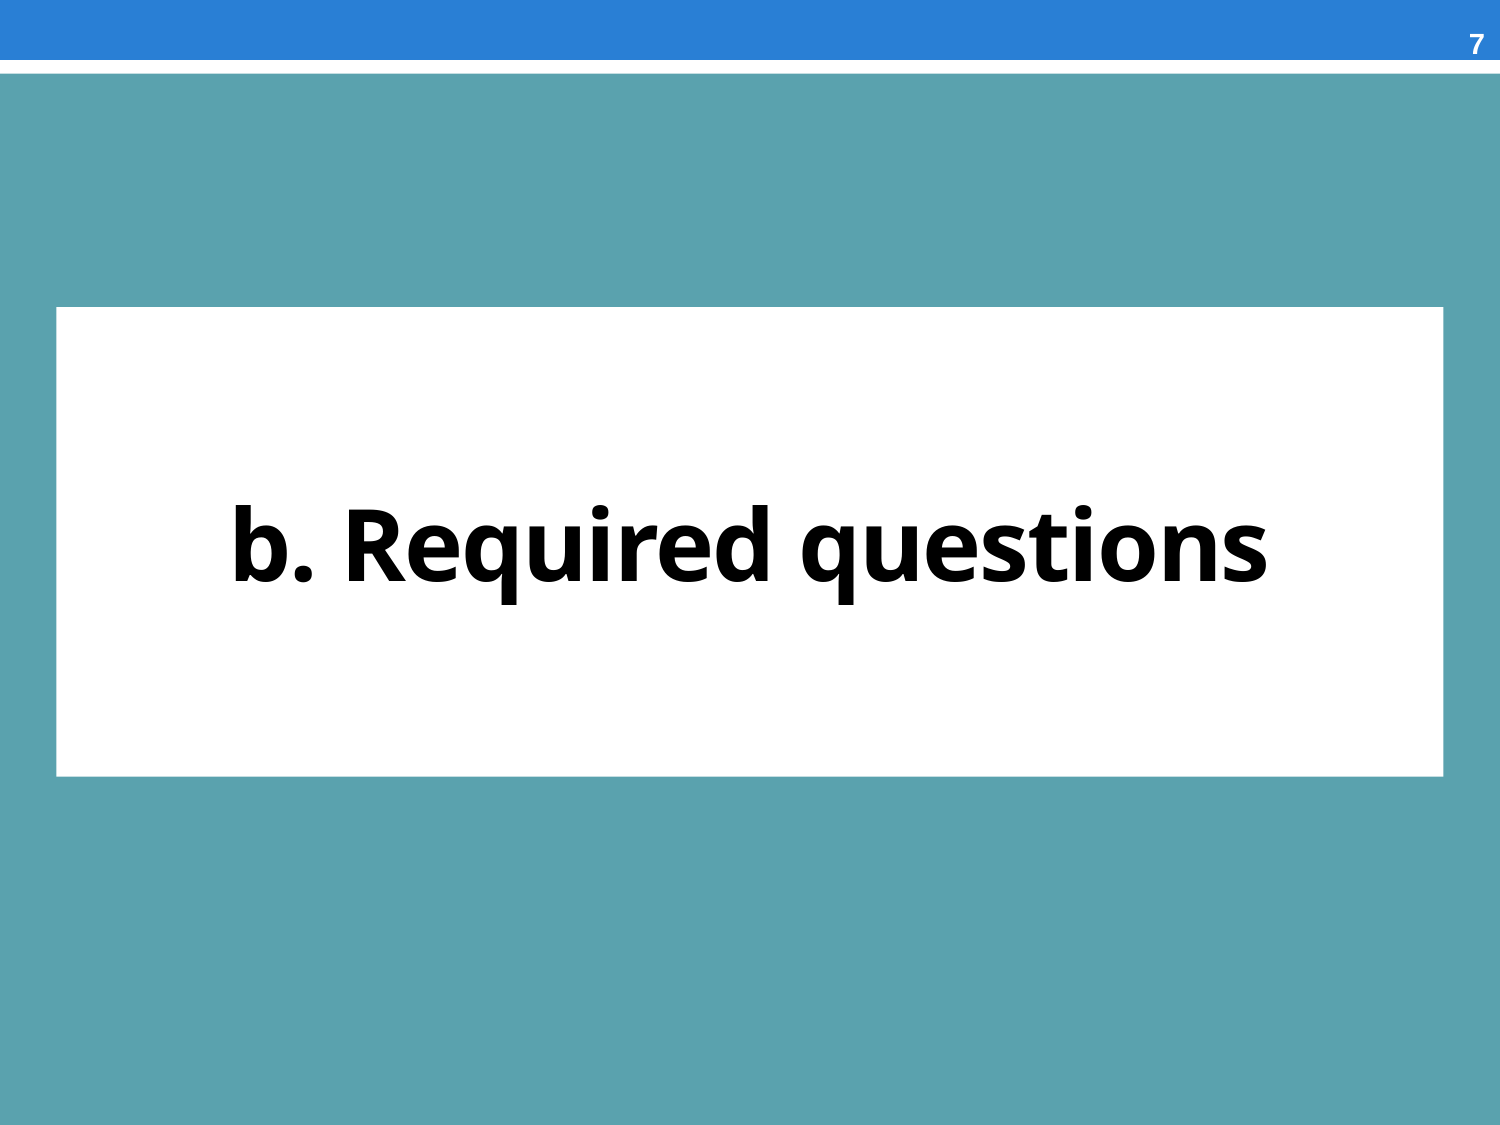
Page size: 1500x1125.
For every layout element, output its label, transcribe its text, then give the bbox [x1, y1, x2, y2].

slide_number 7 [1410, 0, 1500, 87]
title b. Required questions [56, 307, 1444, 777]
